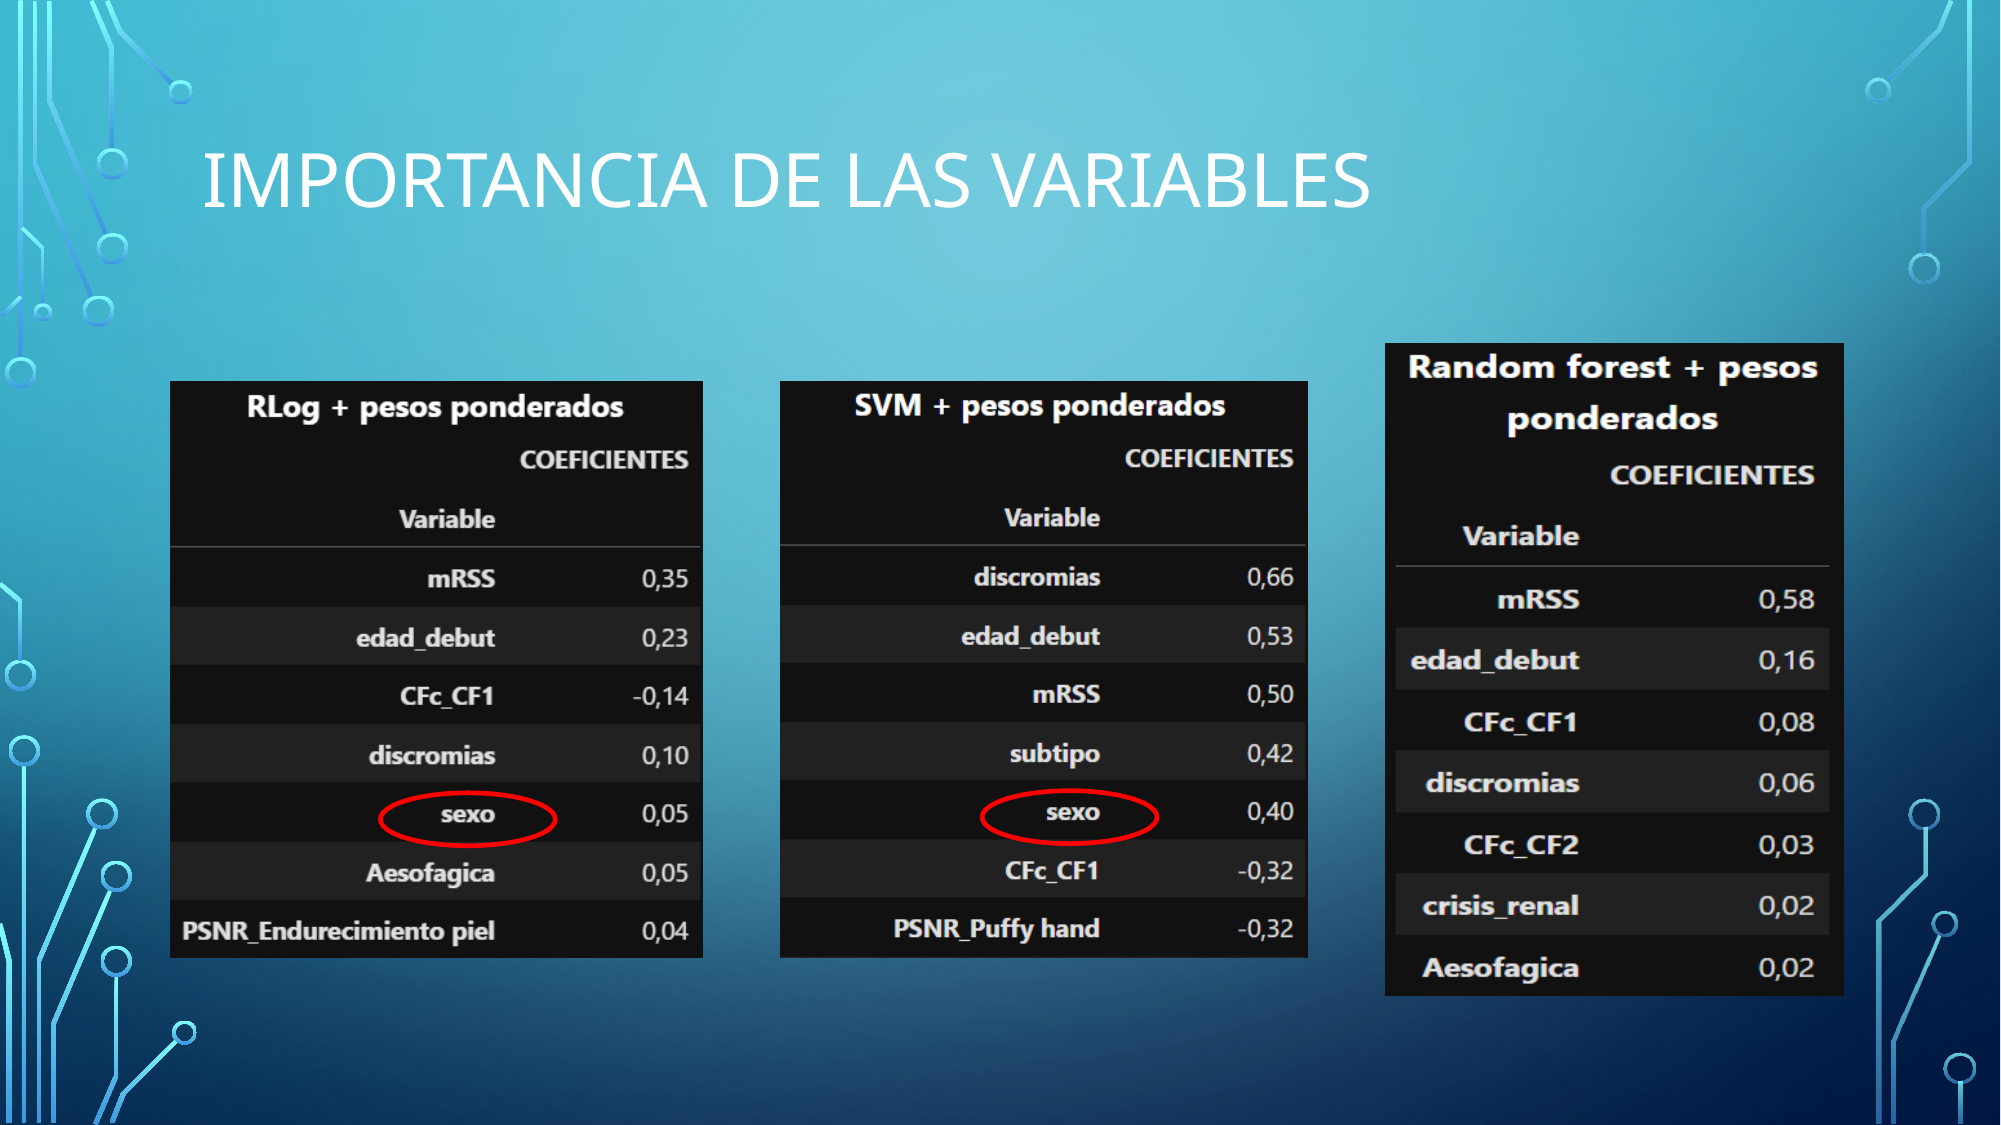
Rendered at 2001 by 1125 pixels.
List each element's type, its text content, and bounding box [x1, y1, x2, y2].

picture [1384, 343, 1844, 996]
title IMPORTANCIA DE LAS VARIABLES [187, 101, 1813, 265]
picture [780, 381, 1308, 959]
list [169, 381, 703, 959]
